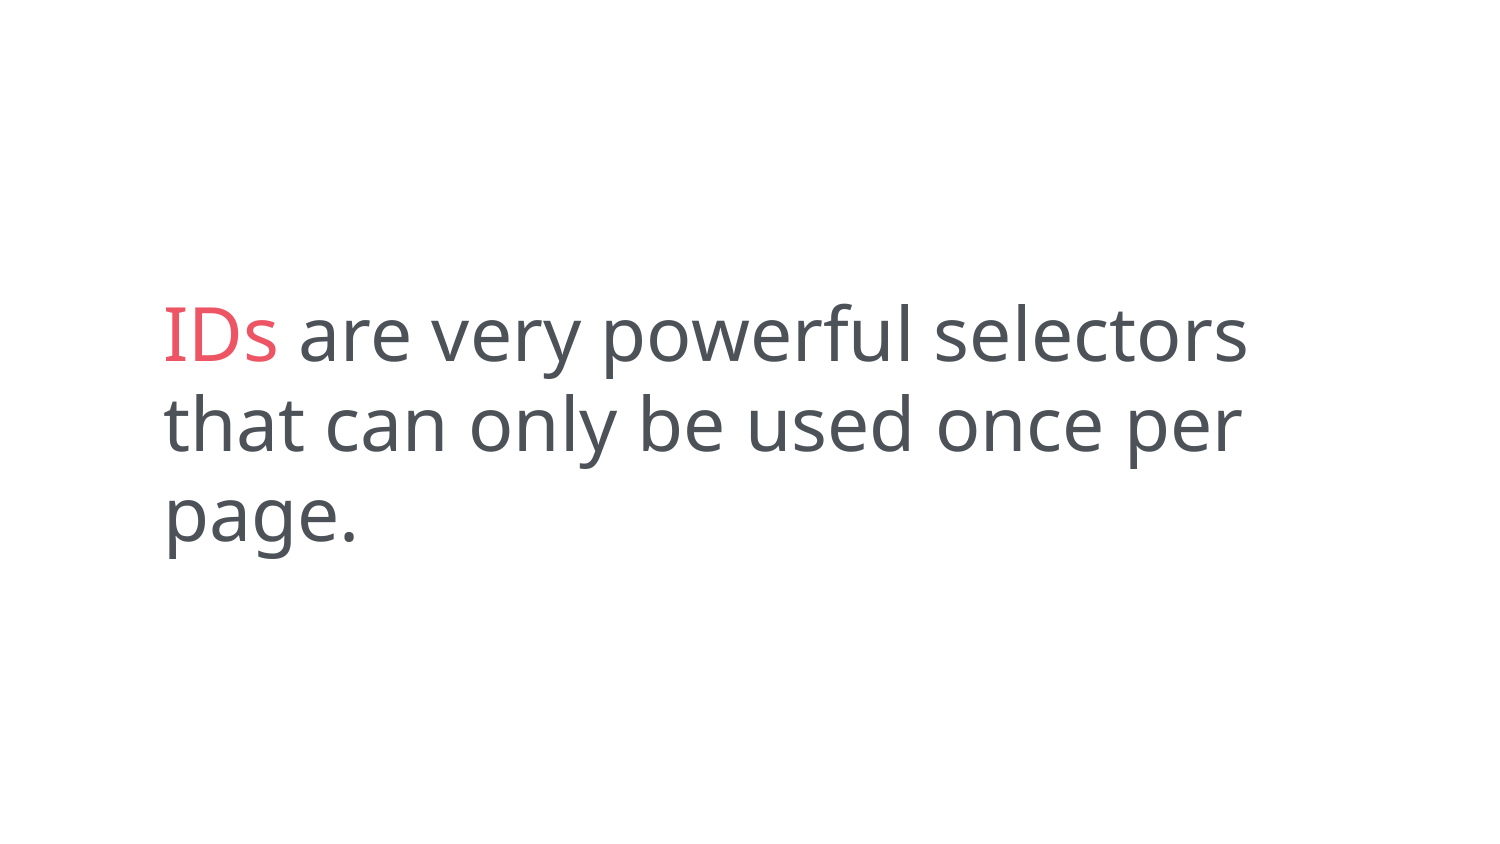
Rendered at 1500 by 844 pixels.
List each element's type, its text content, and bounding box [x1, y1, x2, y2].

text_box IDs are very powerful selectors that can only be used once per page. [148, 190, 1352, 654]
